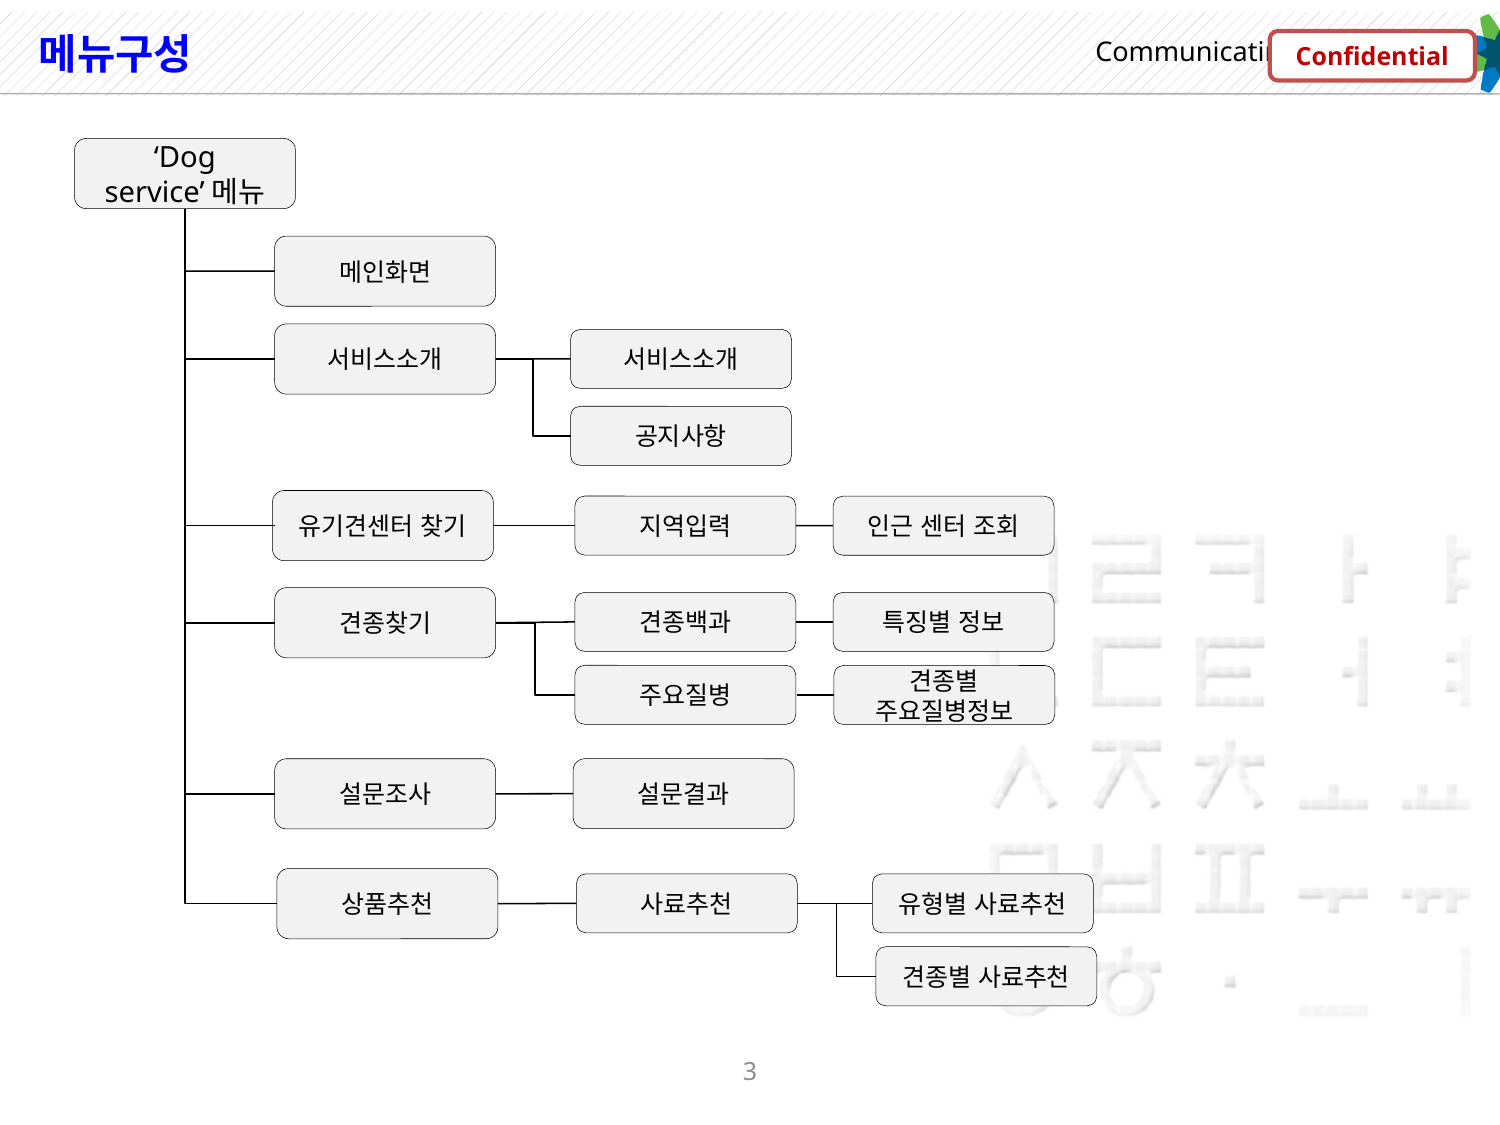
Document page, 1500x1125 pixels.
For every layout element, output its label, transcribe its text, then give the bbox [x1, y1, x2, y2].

picture [1003, 548, 1454, 999]
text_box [22, 370, 438, 461]
text_box 설문조사 [272, 756, 498, 832]
text_box Confidential [1267, 28, 1478, 83]
text_box 공지사항 [568, 404, 794, 468]
text_box 견종별 사료추천 [873, 944, 1099, 1008]
text_box 사료추천 [574, 871, 800, 935]
slide_number 3 [23, 1042, 1477, 1103]
text_box 유기견센터 찾기 [270, 488, 496, 508]
text_box 서비스소개 [272, 321, 498, 397]
picture [1458, 11, 1500, 51]
text_box 견종백과 [572, 590, 798, 654]
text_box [797, 903, 877, 977]
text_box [495, 622, 576, 696]
text_box 설문결과 [570, 756, 797, 831]
text_box 메인화면 [272, 233, 498, 309]
text_box 인근 센터 조회 [830, 494, 1057, 558]
text_box ‘Dog service’메뉴 [72, 136, 298, 211]
title 메뉴구성 [23, 11, 1067, 94]
text_box 특징별 정보 [830, 590, 1057, 654]
text_box 유형별 사료추천 [870, 871, 1096, 935]
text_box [0, 509, 579, 603]
text_box 지역입력 [572, 493, 798, 558]
text_box 서비스소개 [568, 327, 794, 391]
text_box 주요질병 [572, 663, 798, 727]
text_box 견종찾기 [272, 611, 498, 660]
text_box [495, 360, 571, 437]
text_box 견종별 주요질병정보 [831, 663, 1057, 727]
picture [1458, 55, 1500, 93]
text_box 상품추천 [274, 866, 500, 941]
